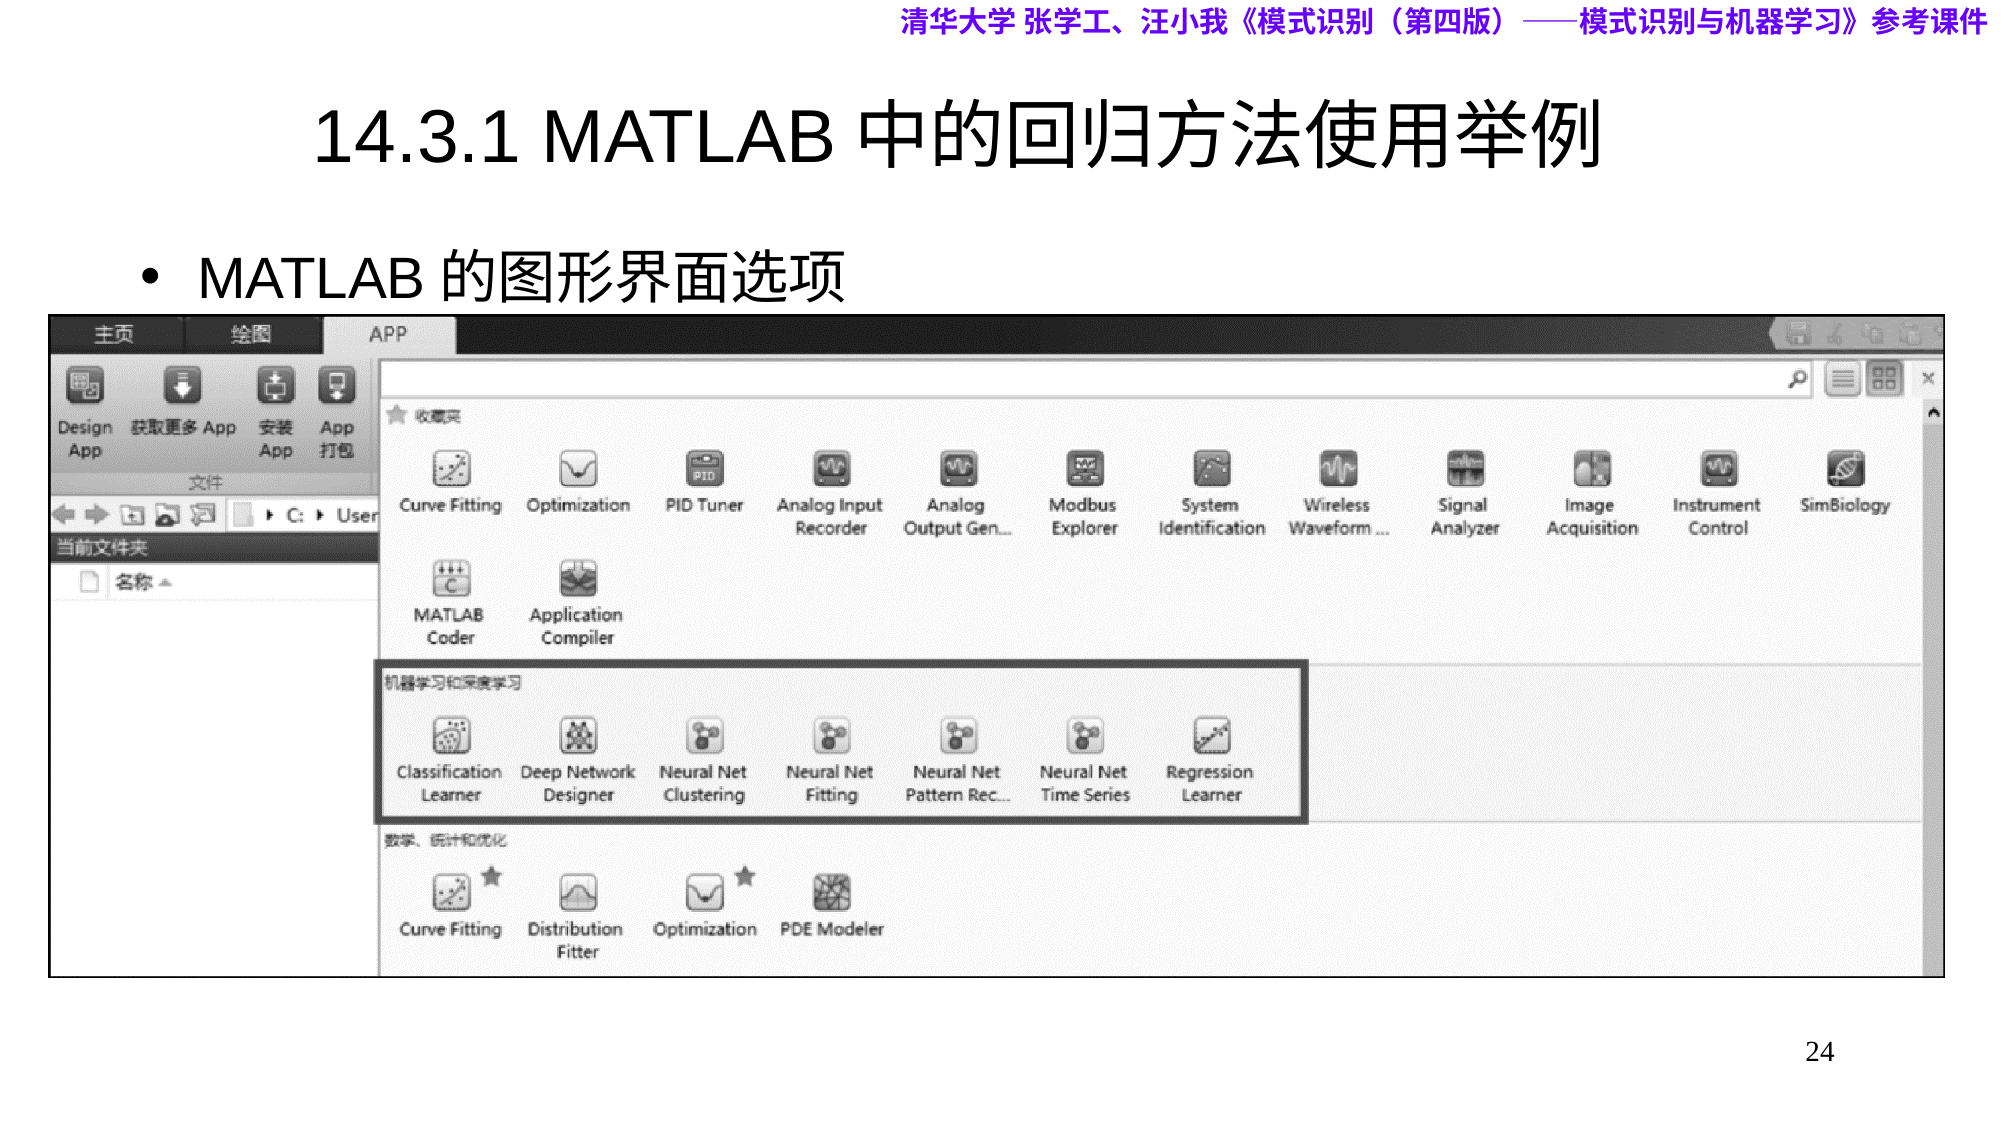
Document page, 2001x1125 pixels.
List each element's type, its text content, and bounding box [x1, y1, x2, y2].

list 14.3.1 MATLAB中的回归方法使用举例 MATLAB的图形界面选项 [125, 79, 1792, 310]
text_box 清华大学 张学工、汪小我《模式识别（第四版）——模式识别与机器学习》参考课件 [546, 3, 2000, 46]
slide_number 24 [1433, 1024, 1851, 1101]
picture [48, 314, 1946, 978]
